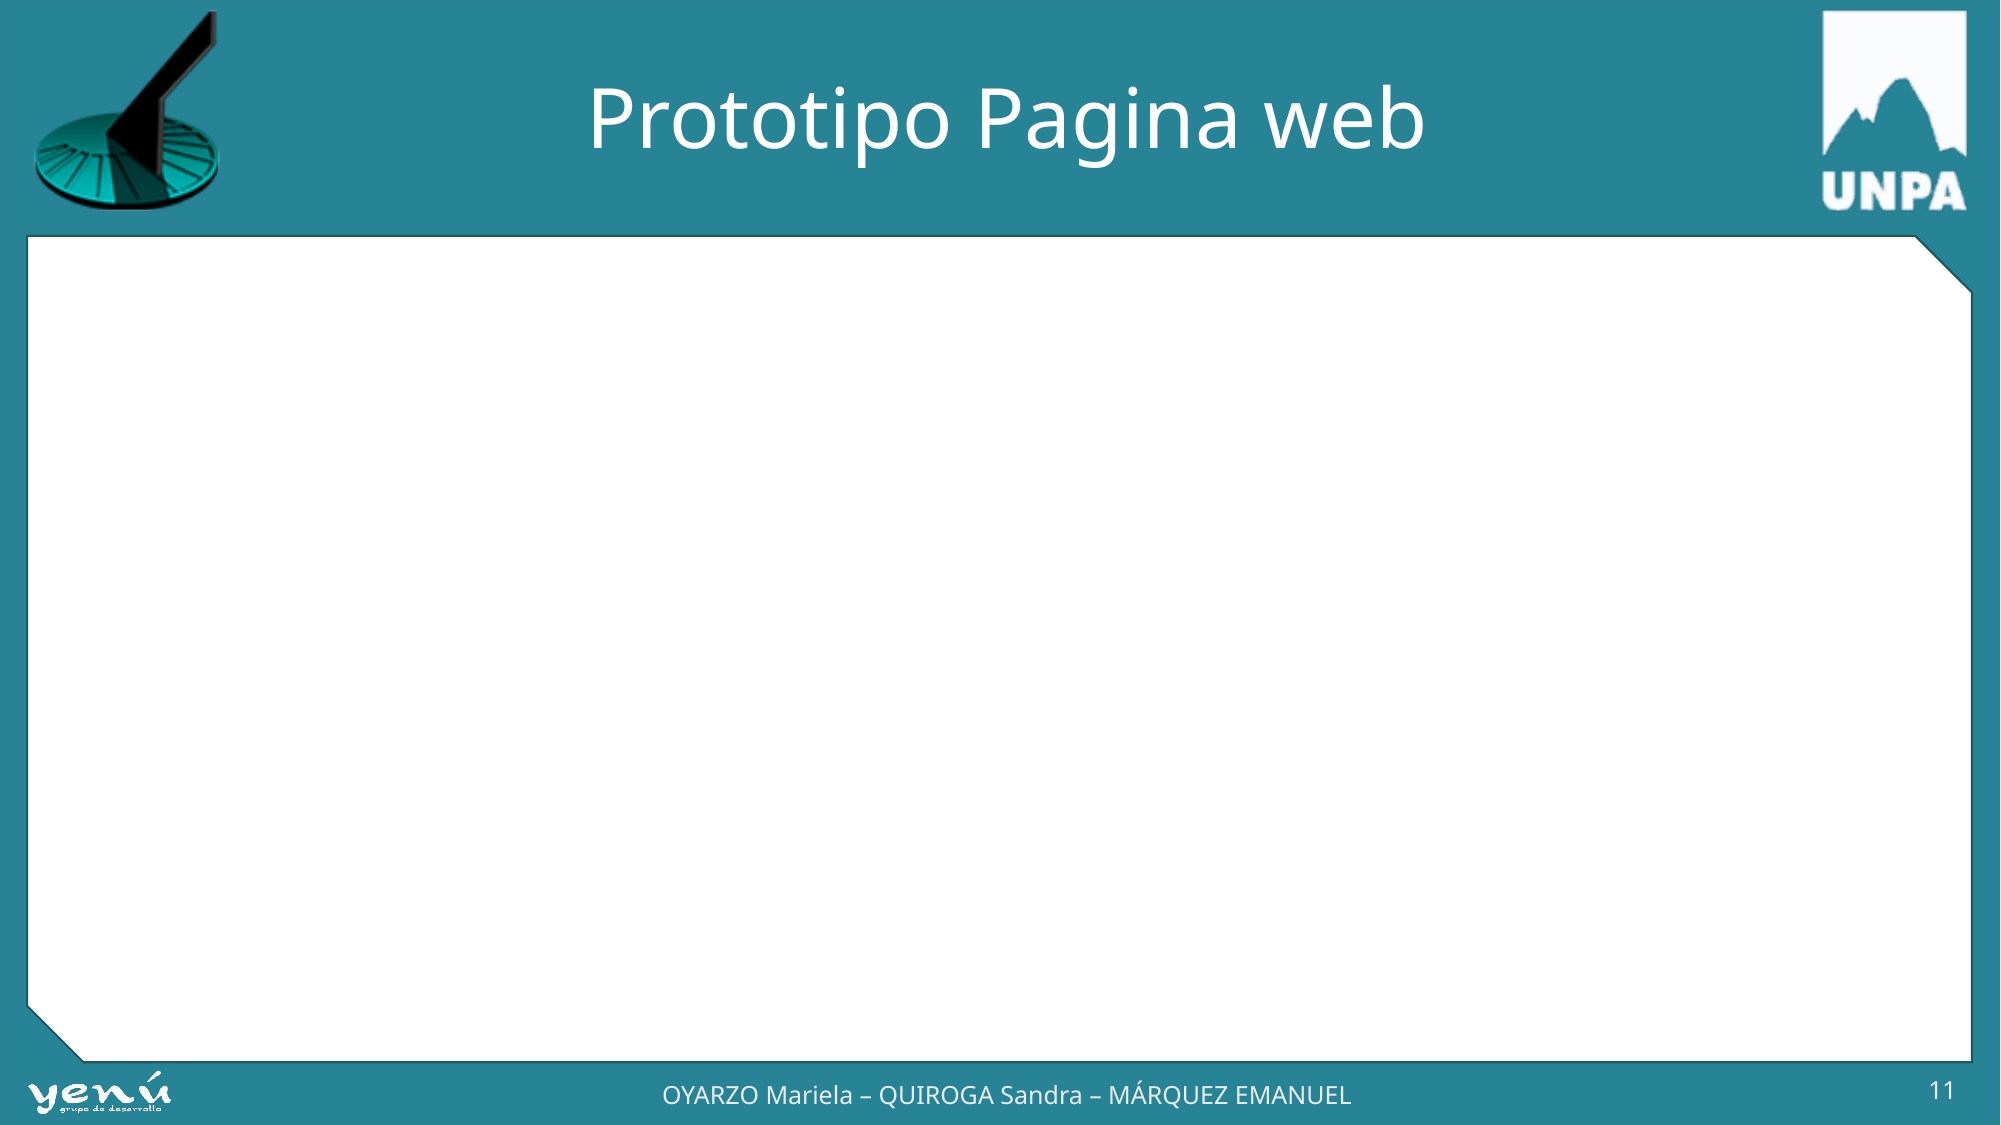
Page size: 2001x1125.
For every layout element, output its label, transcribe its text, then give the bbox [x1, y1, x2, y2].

picture [27, 5, 236, 215]
picture [1820, 0, 1972, 224]
title Prototipo Pagina web [401, 12, 1614, 230]
footer OYARZO Mariela – QUIROGA Sandra – MÁRQUEZ EMANUEL [501, 1066, 1514, 1125]
slide_number 11 [1689, 1062, 1972, 1121]
picture [27, 1053, 172, 1125]
